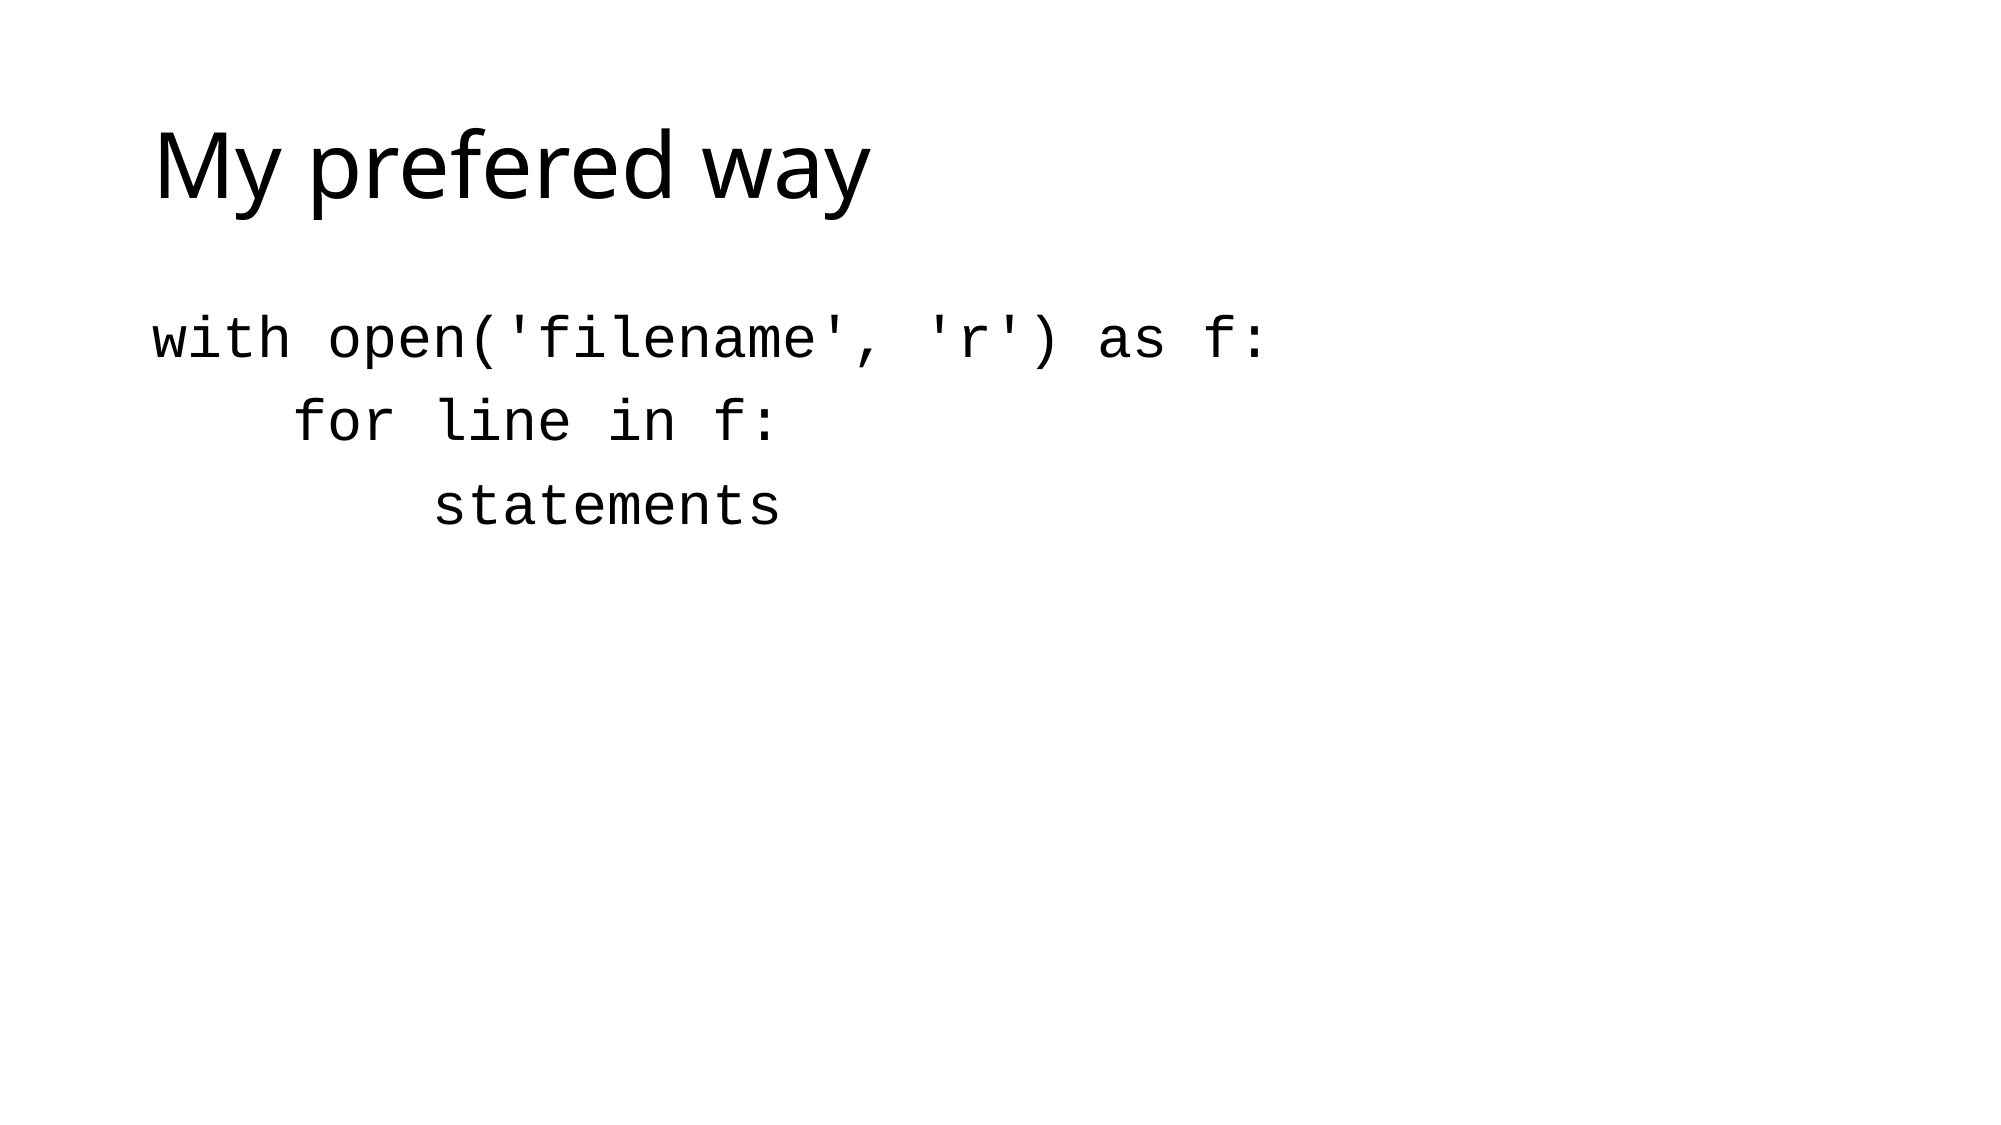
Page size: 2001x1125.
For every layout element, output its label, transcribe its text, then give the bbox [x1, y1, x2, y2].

list with open('filename', 'r') as f: for line in f: statements [137, 299, 1863, 1014]
title My prefered way [137, 59, 1863, 278]
